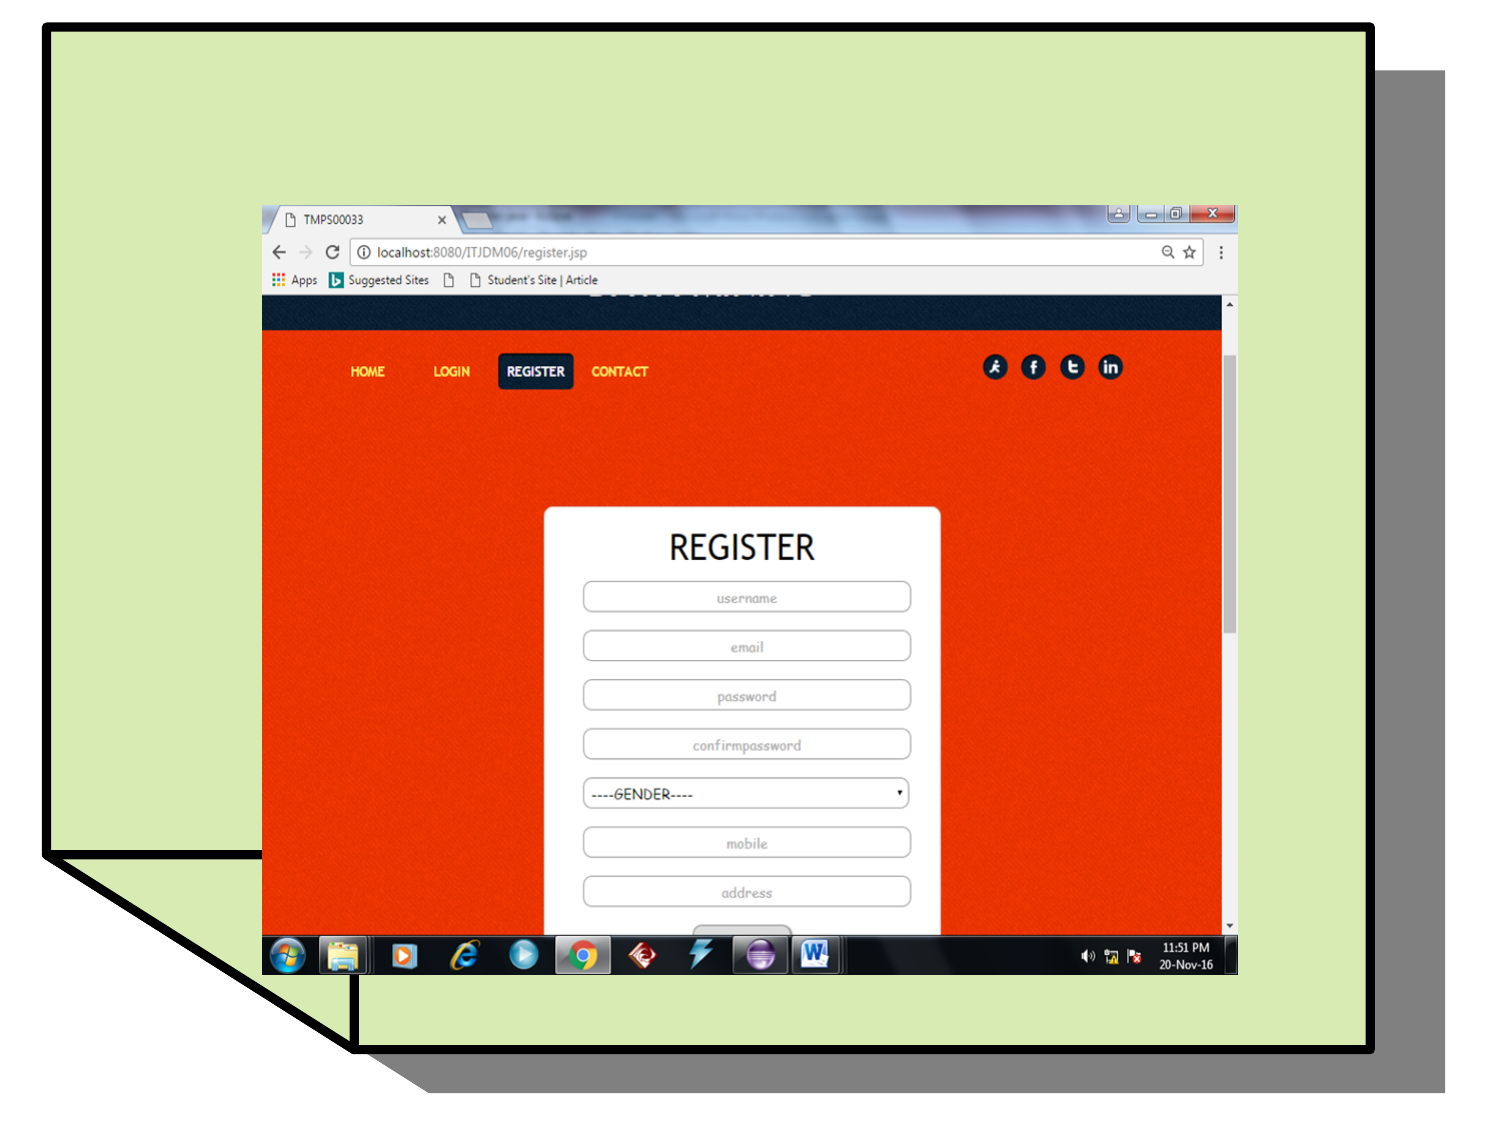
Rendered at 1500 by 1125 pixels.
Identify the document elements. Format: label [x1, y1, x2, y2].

picture [262, 204, 1238, 976]
